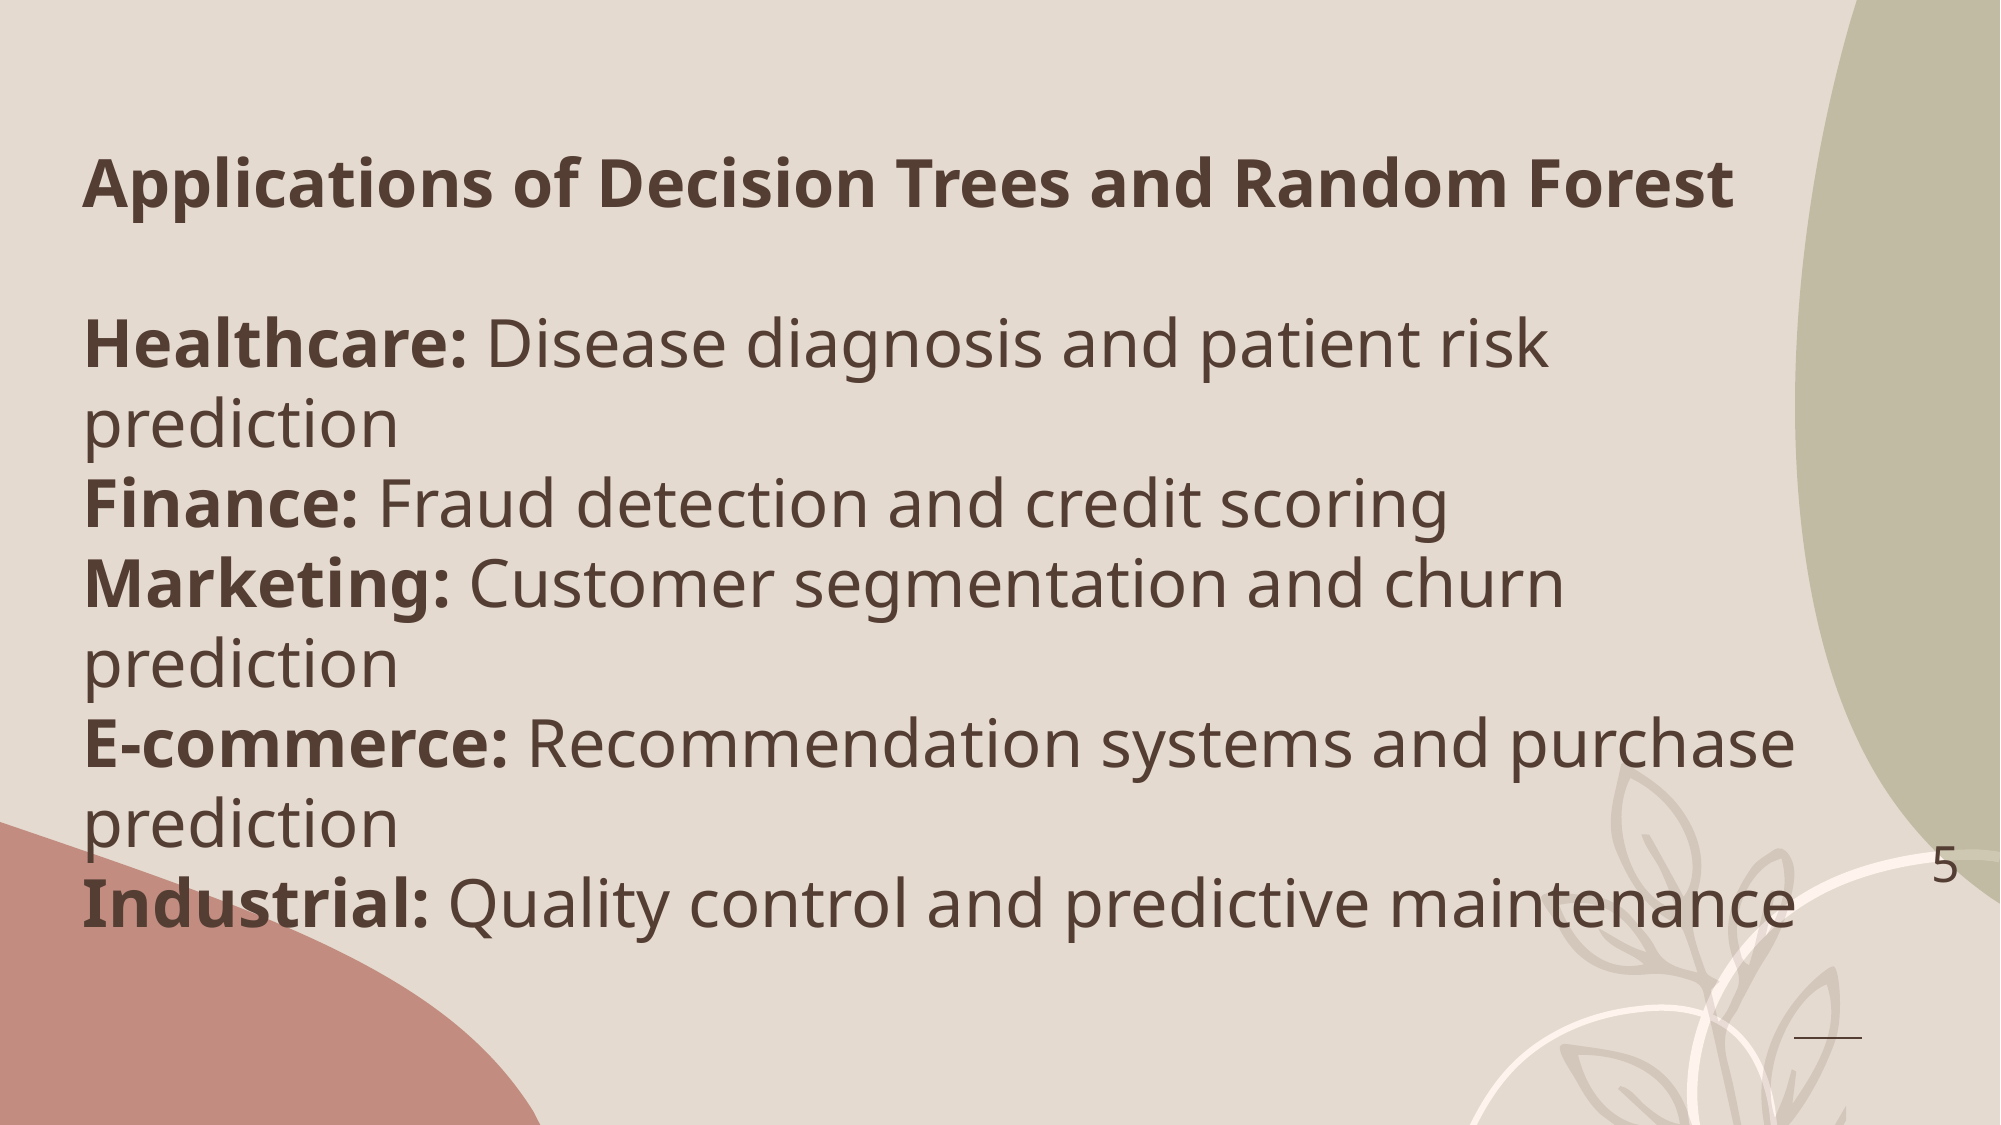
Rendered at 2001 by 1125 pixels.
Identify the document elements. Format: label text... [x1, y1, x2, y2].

text_box Applications of Decision Trees and Random Forest Healthcare: Disease diagnosis and patient risk prediction Finance: Fraud detection and credit scoring Marketing: Customer segmentation and churn prediction E-commerce: Recommendation systems and purchase prediction Industrial: Quality control and predictive maintenance [67, 133, 1844, 1028]
slide_number 5 [1891, 793, 2000, 941]
